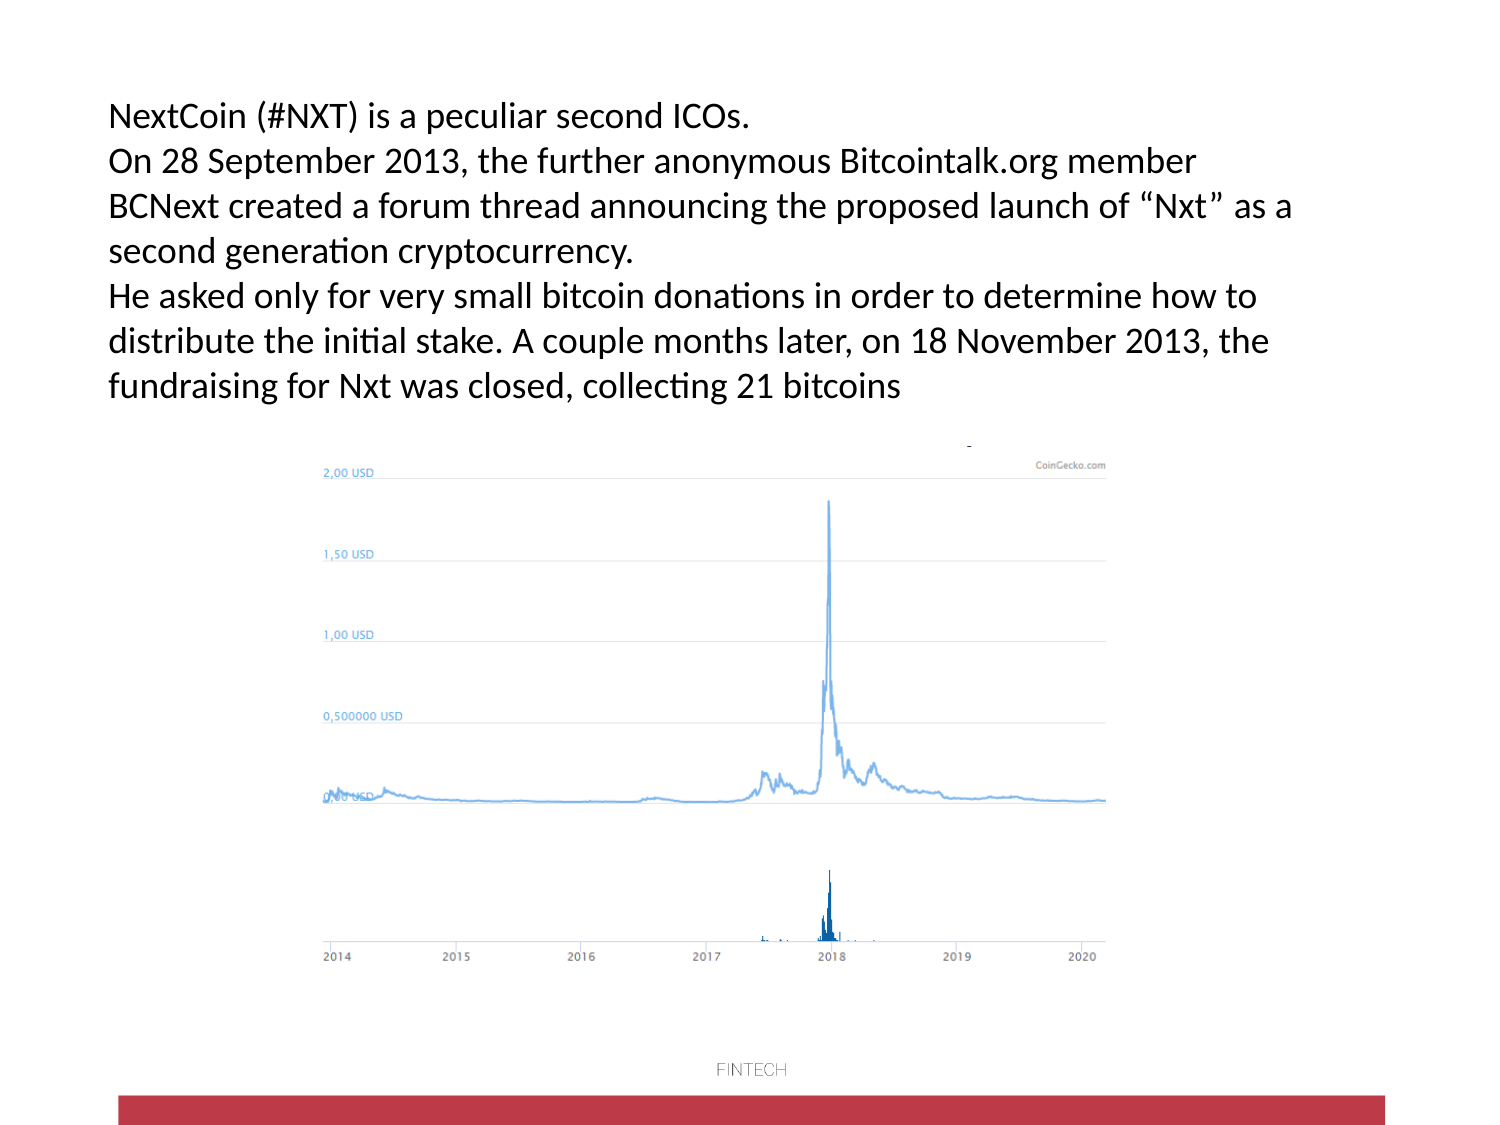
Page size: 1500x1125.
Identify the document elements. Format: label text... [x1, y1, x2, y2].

text_box NextCoin (#NXT) is a peculiar second ICOs. On 28 September 2013, the further anonymous Bitcointalk.org member BCNext created a forum thread announcing the proposed launch of “Nxt” as a second generation cryptocurrency. He asked only for very small bitcoin donations in order to determine how to distribute the initial stake. A couple months later, on 18 November 2013, the fundraising for Nxt was closed, collecting 21 bitcoins [93, 83, 1397, 414]
picture [0, 0, 1500, 1125]
